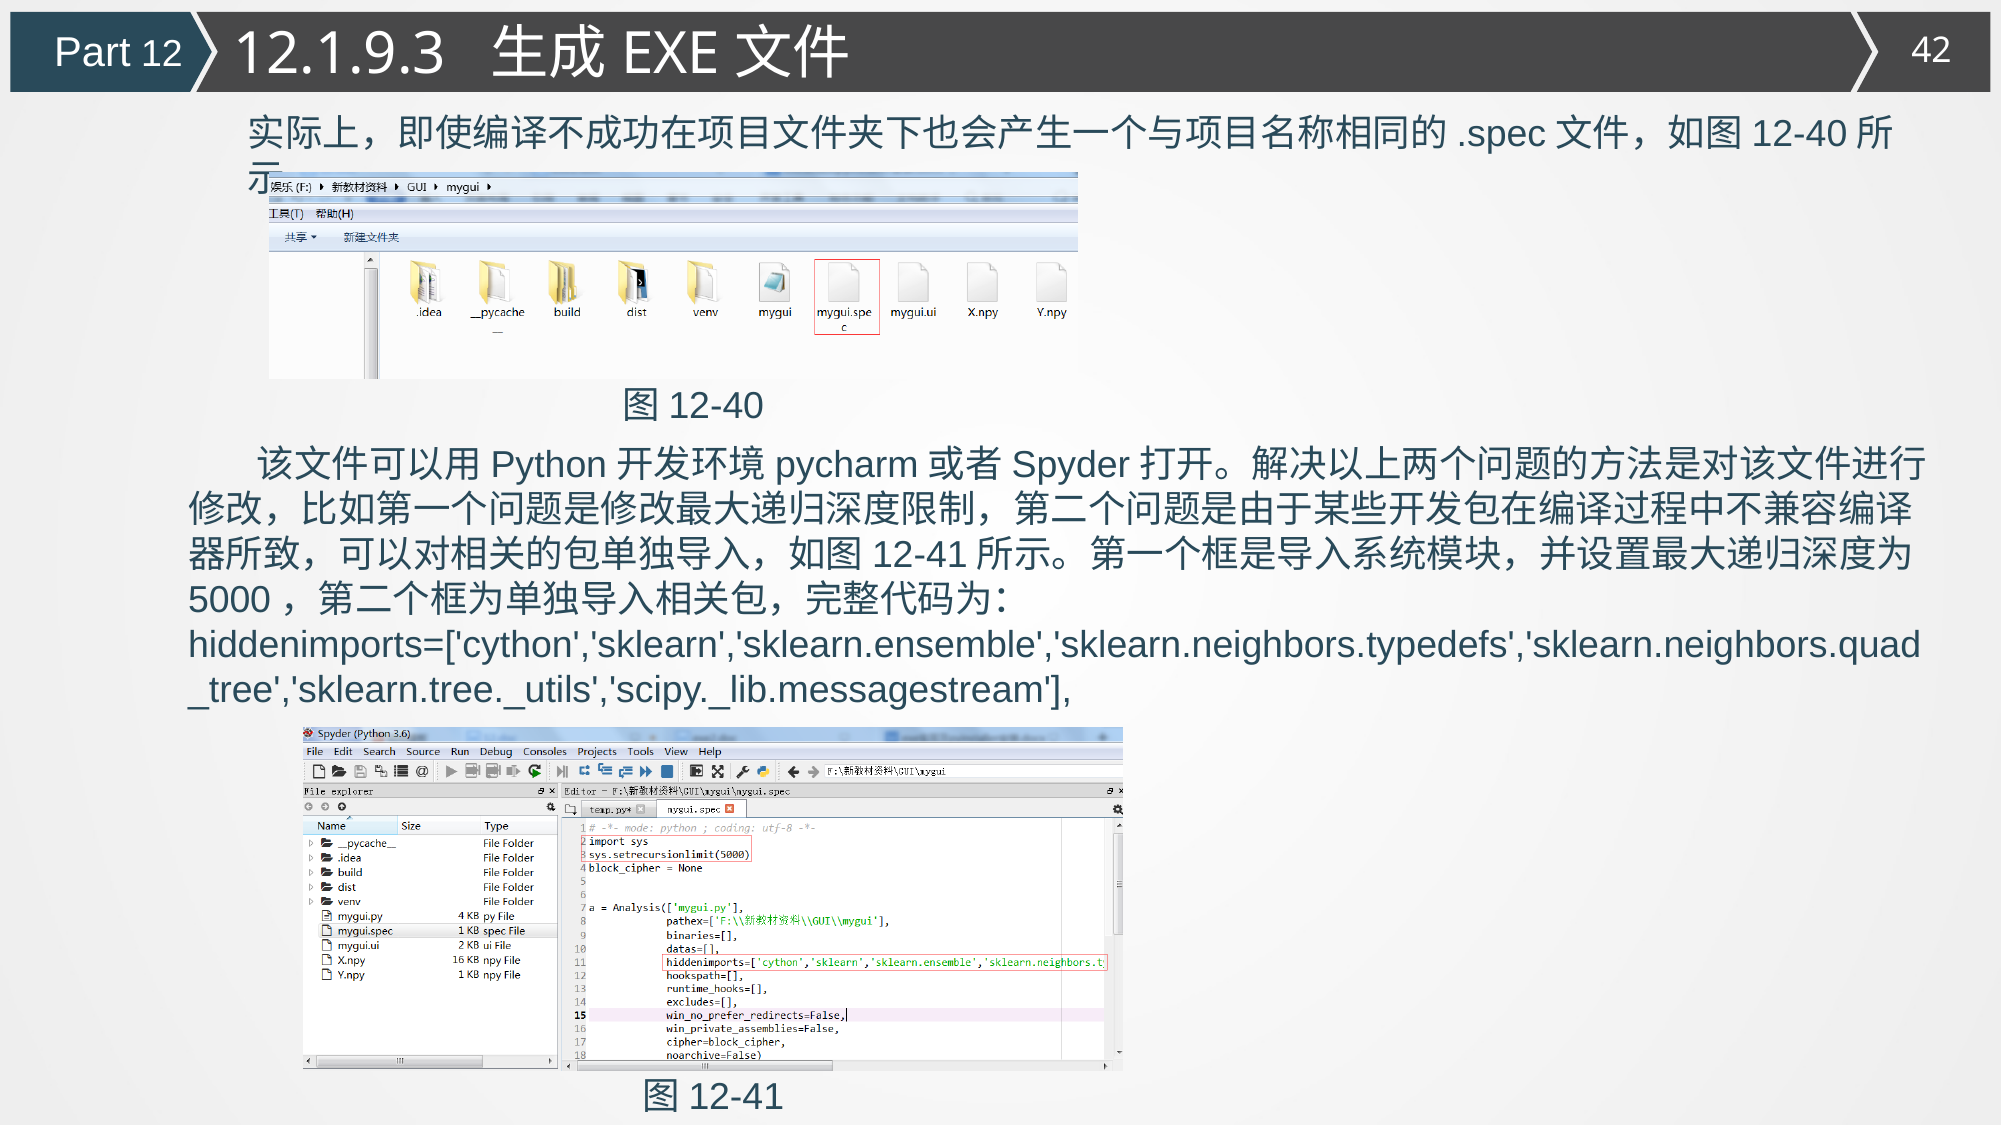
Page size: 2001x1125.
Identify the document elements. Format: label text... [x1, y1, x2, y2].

text_box 实际上，即使编译不成功在项目文件夹下也会产生一个与项目名称相同的.spec文件，如图12-40所示。 [232, 101, 1922, 207]
text_box 12.1.9.3 生成EXE文件 [218, 7, 1780, 93]
text_box 图12-41 [627, 1079, 799, 1125]
text_box 图12-40 [607, 387, 779, 432]
picture [0, 0, 2001, 1125]
text_box 该文件可以用Python开发环境pycharm或者Spyder打开。解决以上两个问题的方法是对该文件进行修改，比如第一个问题是修改最大递归深度限制，第二个问题是由于某些开发包在编译过程中不兼容编译器所致，可以对相关的包单独导入，如图12-41所示。第一个框是导入系统模块，并设置最大递归深度为5000，第二个框为单独导入相关包，完整代码为： hiddenimports=['cython','sklearn','sklearn.ensemble','sklearn.neighbors.typedefs','sklearn.neighbors.quad_tree','sklearn.tree._utils','scipy._lib.messagestream'], [173, 432, 1945, 718]
text_box Part 12 [22, 17, 198, 83]
